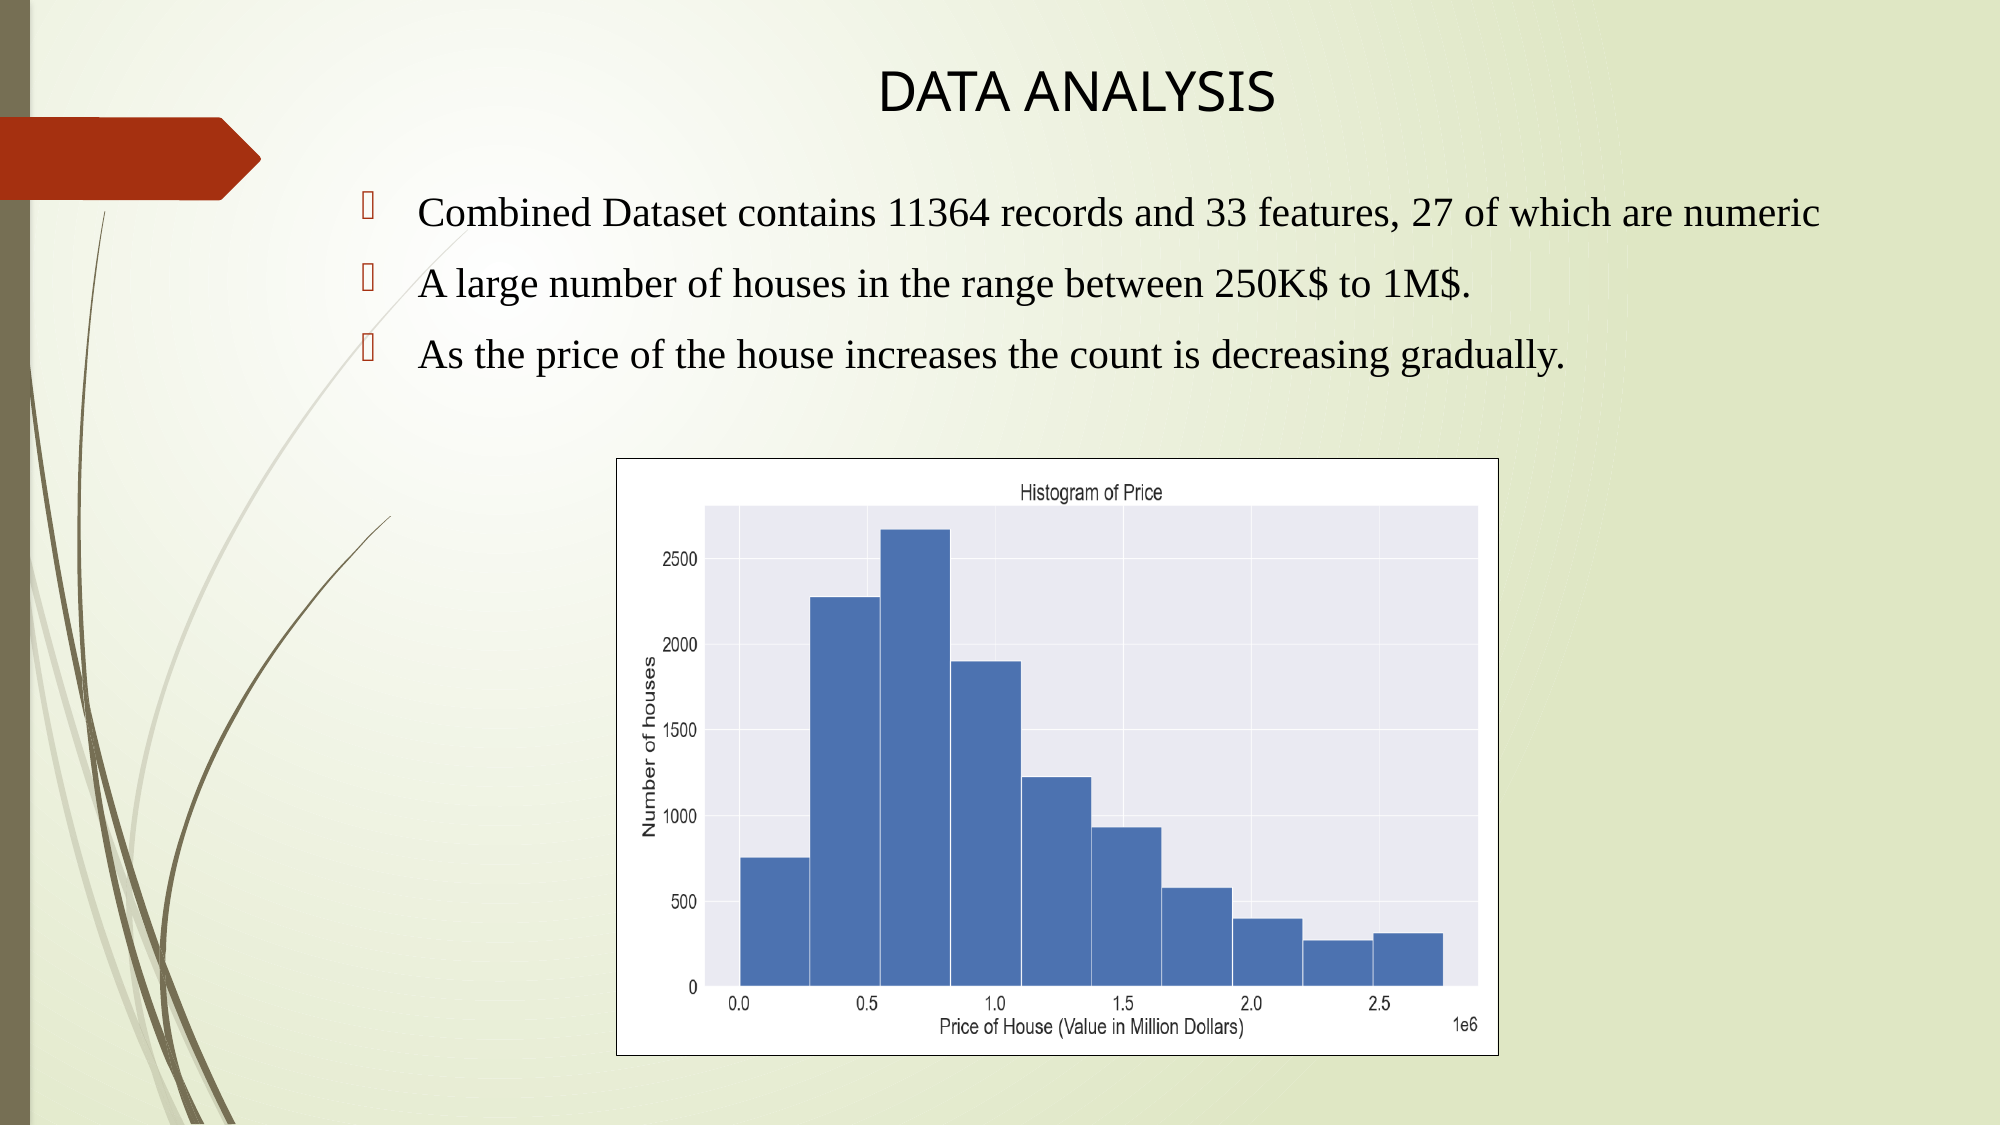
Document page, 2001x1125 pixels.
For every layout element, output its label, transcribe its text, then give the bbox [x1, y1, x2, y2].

title data Analysis [346, 14, 1808, 165]
picture [616, 459, 1498, 1055]
list Combined Dataset contains 11364 records and 33 features, 27 of which are numeric A large number of houses in the range between 250K$ to 1M$. As the price of the house increases the count is decreasing gradually. [346, 177, 1911, 426]
